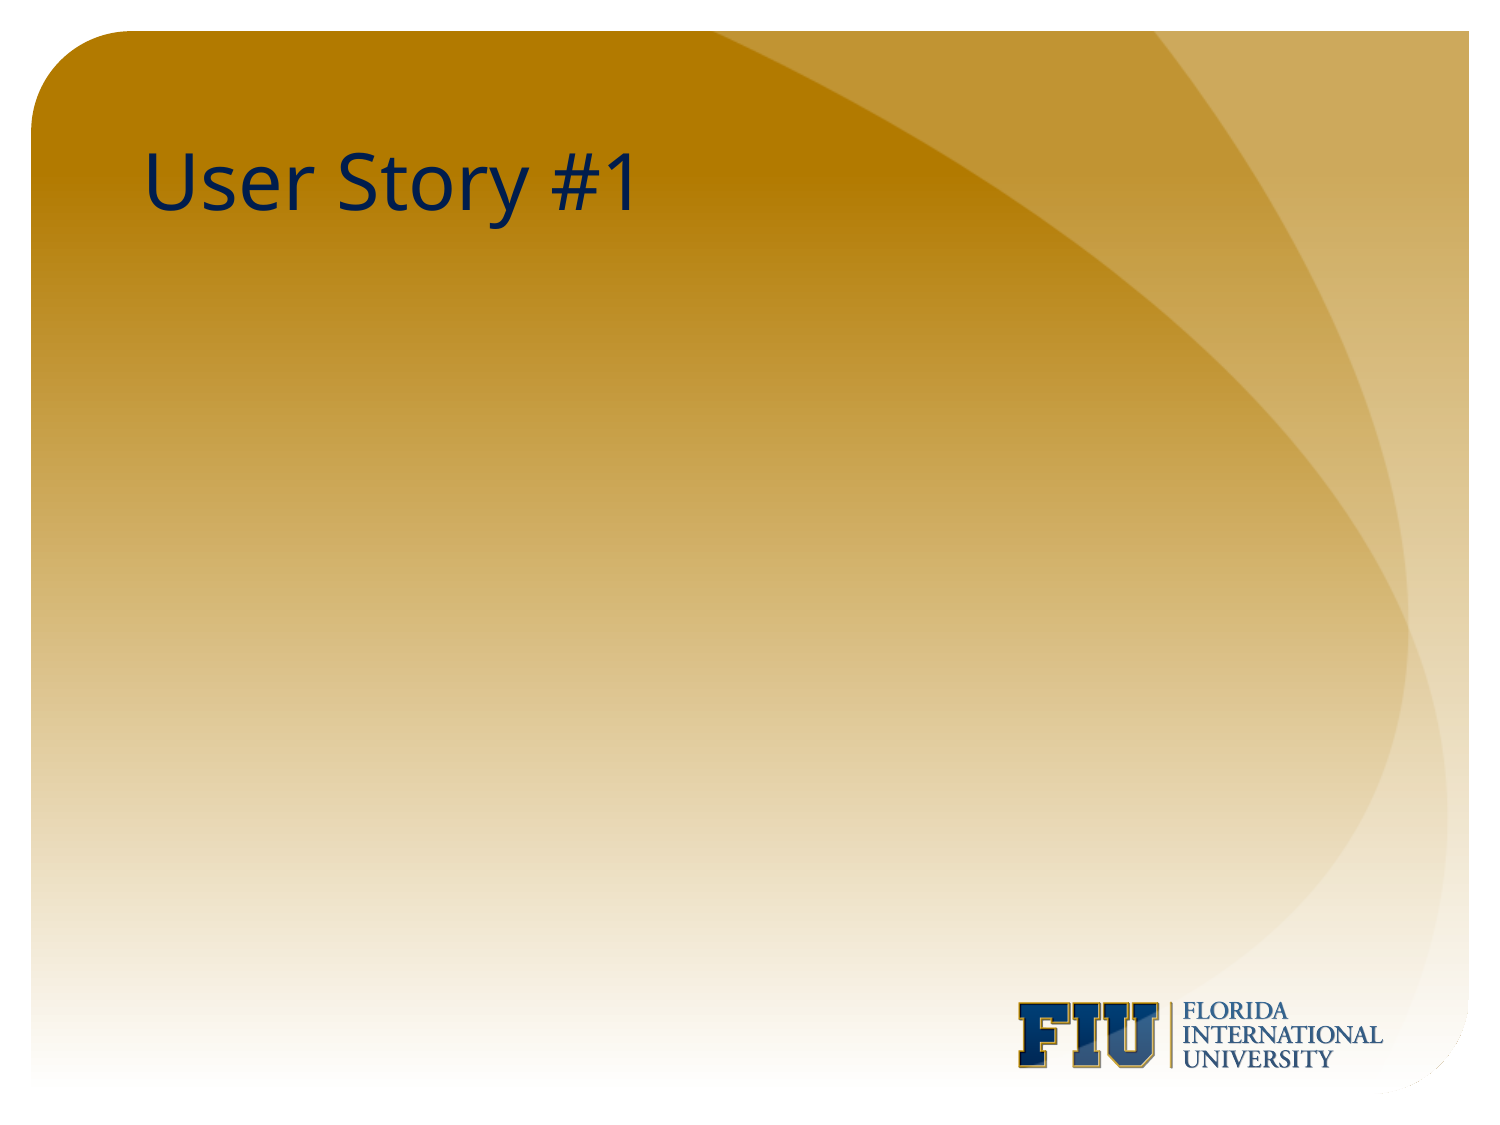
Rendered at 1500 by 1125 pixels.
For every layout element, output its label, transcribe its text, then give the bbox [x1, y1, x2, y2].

title User Story #1 [127, 62, 1372, 234]
picture [24, 30, 1473, 1094]
